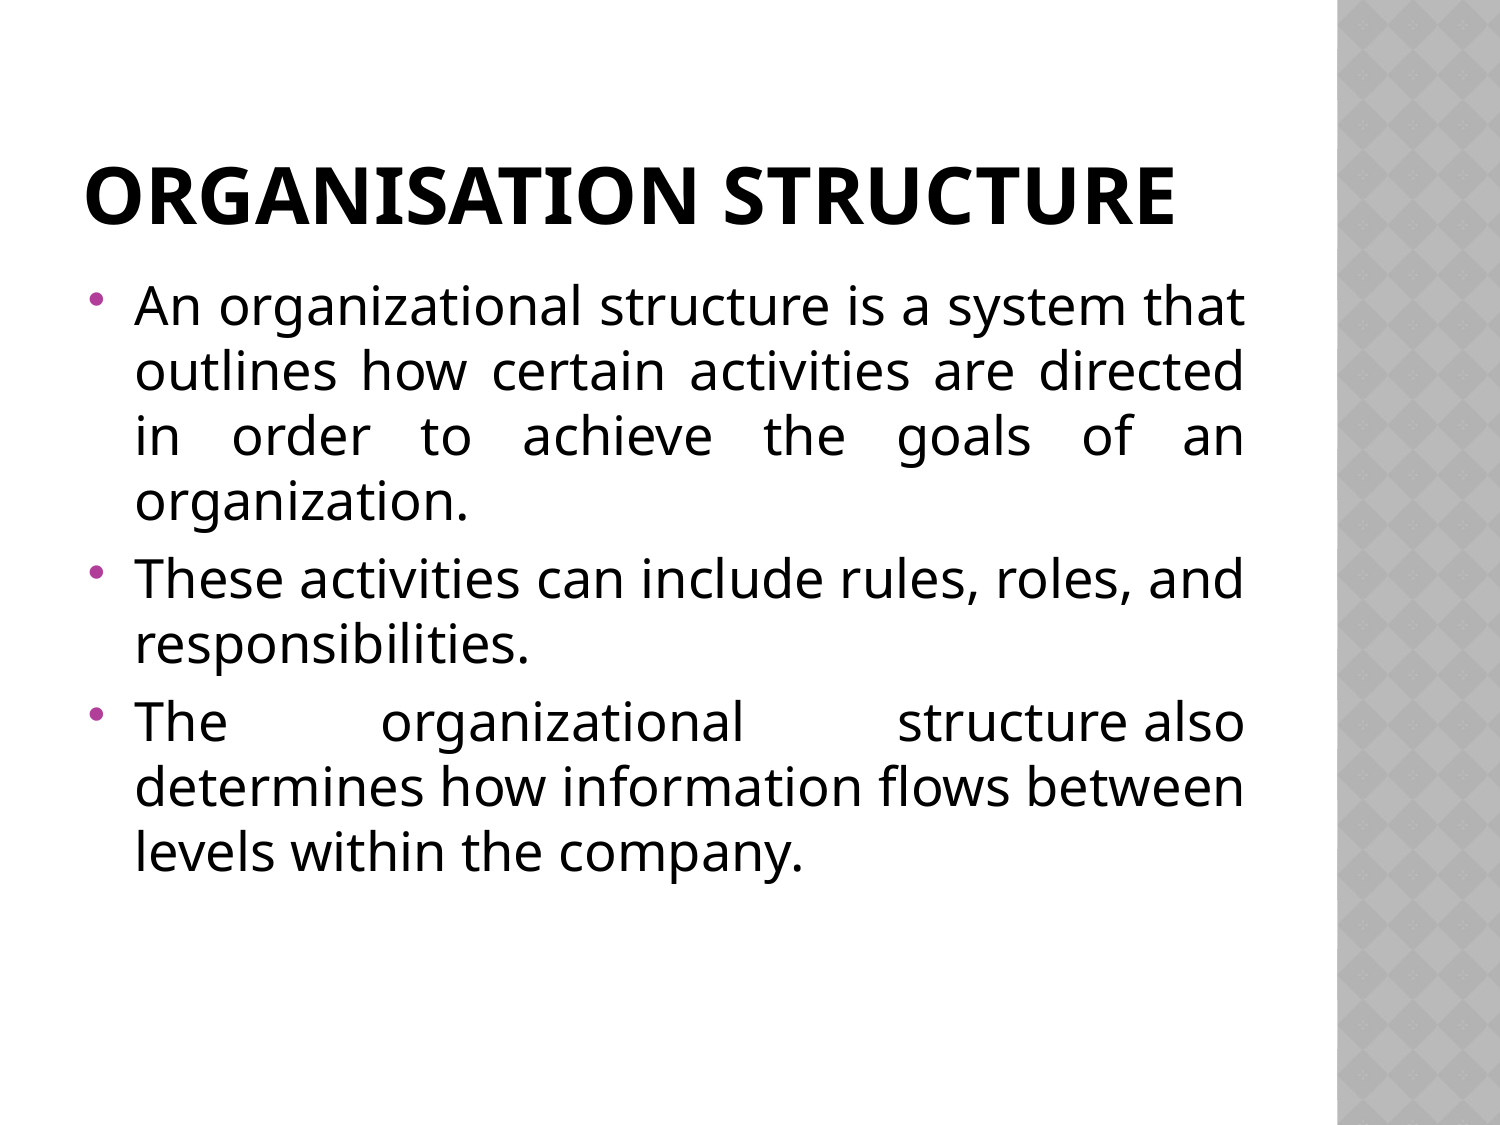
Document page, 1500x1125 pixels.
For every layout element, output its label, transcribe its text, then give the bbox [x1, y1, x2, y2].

list An organizational structure is a system that outlines how certain activities are directed in order to achieve the goals of an organization. These activities can include rules, roles, and responsibilities. The organizational structure also determines how information flows between levels within the company. [75, 264, 1263, 1059]
title Organisation structure [75, 52, 1263, 240]
